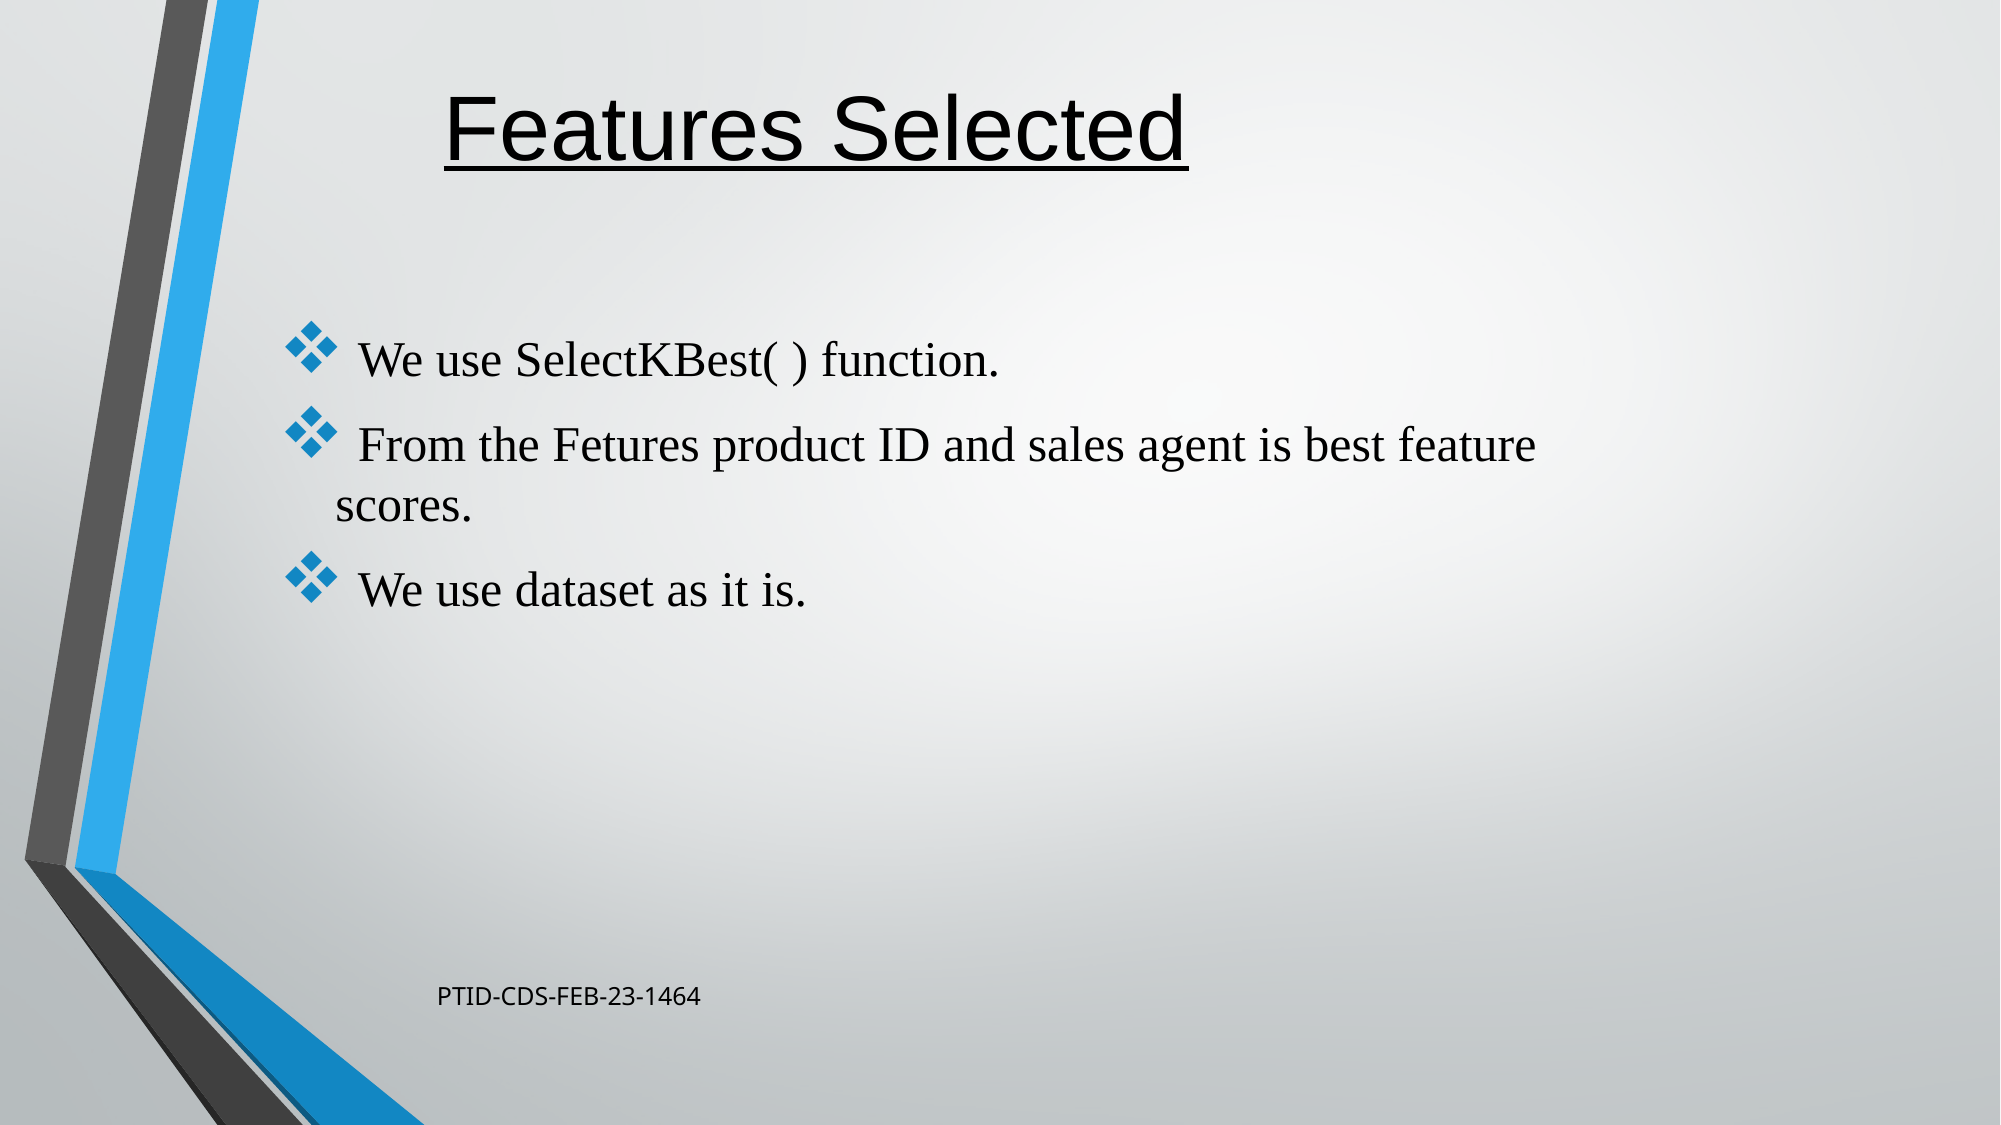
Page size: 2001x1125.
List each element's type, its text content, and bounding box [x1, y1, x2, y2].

list We use SelectKBest( ) function. From the Fetures product ID and sales agent is best feature scores. We use dataset as it is. [264, 318, 1675, 686]
title Features Selected [111, 108, 1522, 407]
footer PTID-CDS-FEB-23-1464 [421, 965, 1584, 1025]
